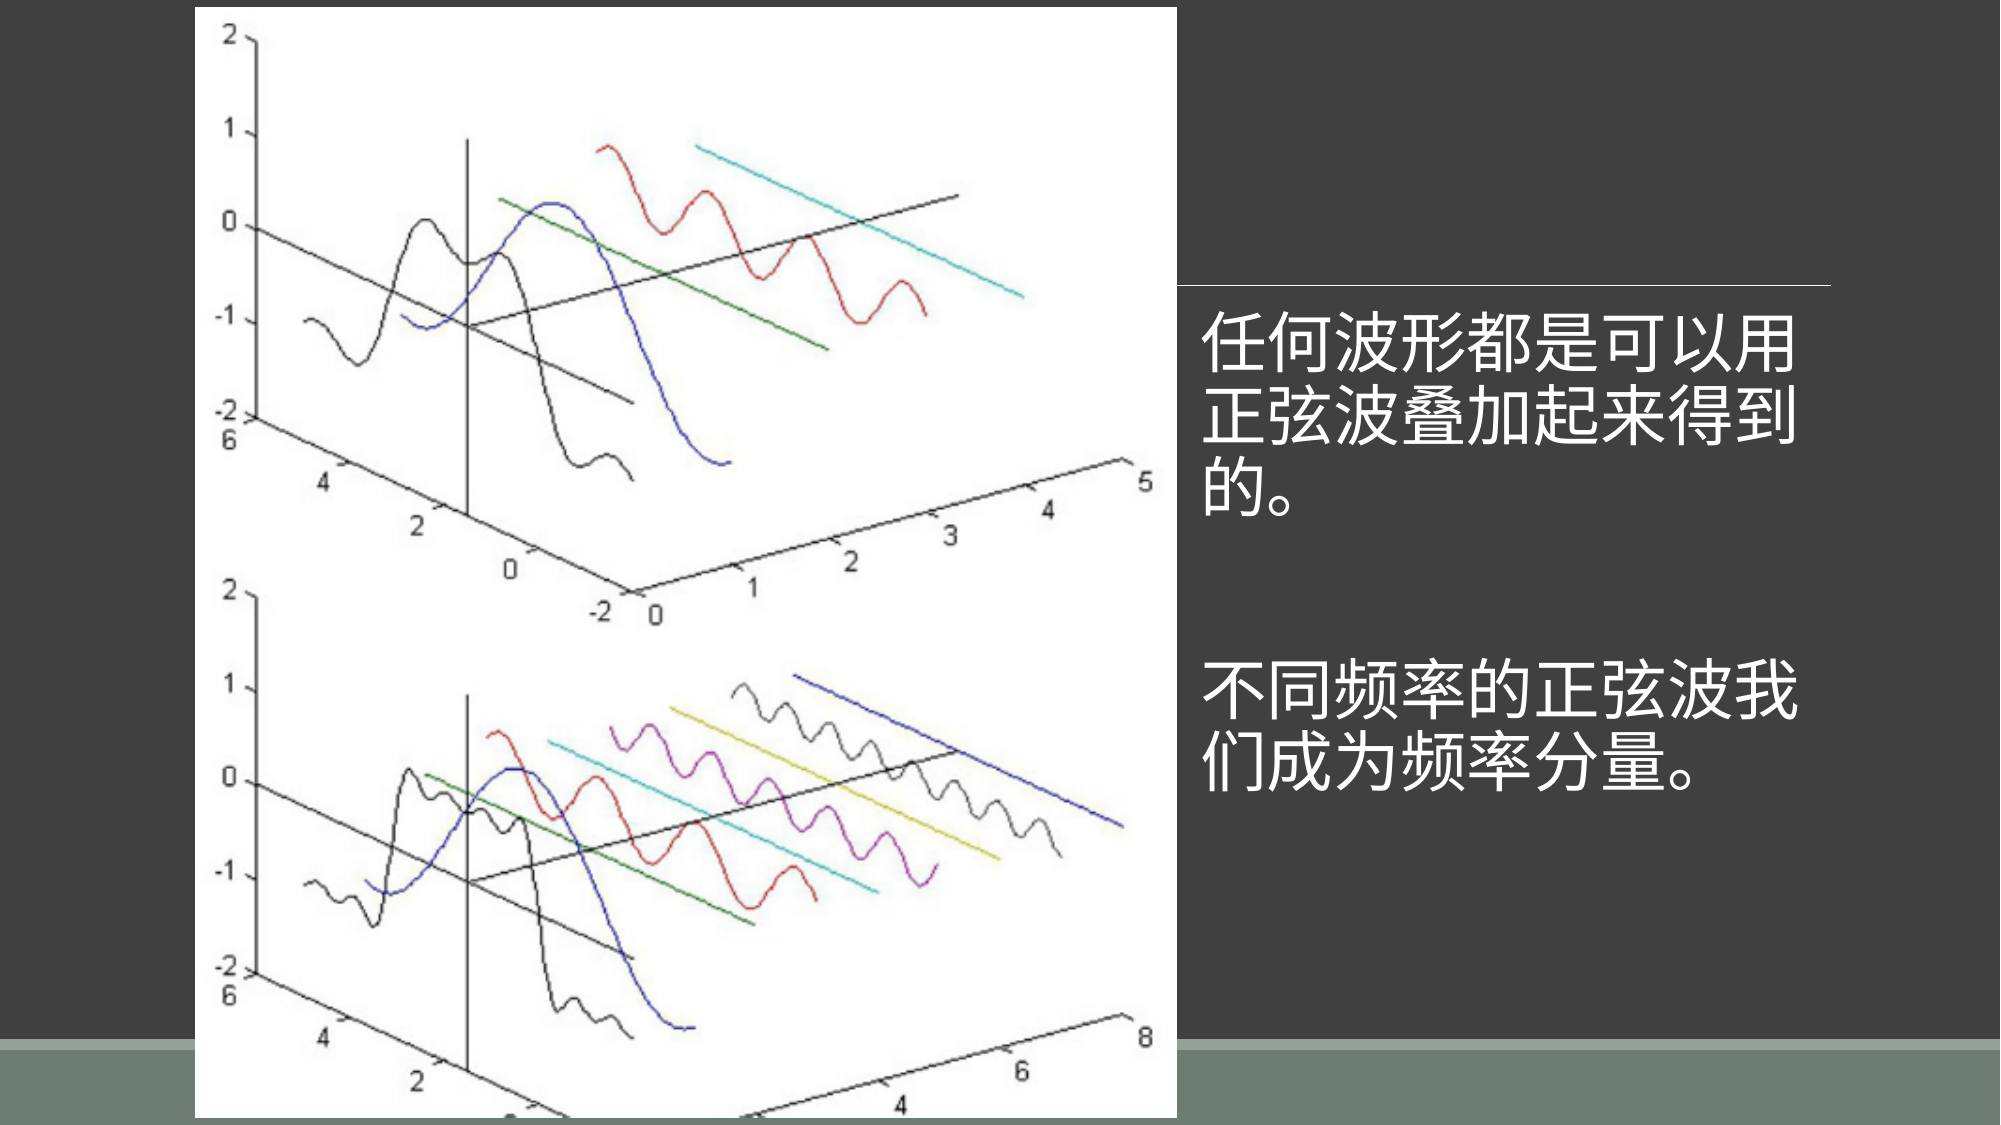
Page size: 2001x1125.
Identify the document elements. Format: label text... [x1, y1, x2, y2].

picture [194, 6, 1177, 1119]
list 任何波形都是可以用正弦波叠加起来得到的。 不同频率的正弦波我们成为频率分量。 [1200, 302, 1830, 963]
